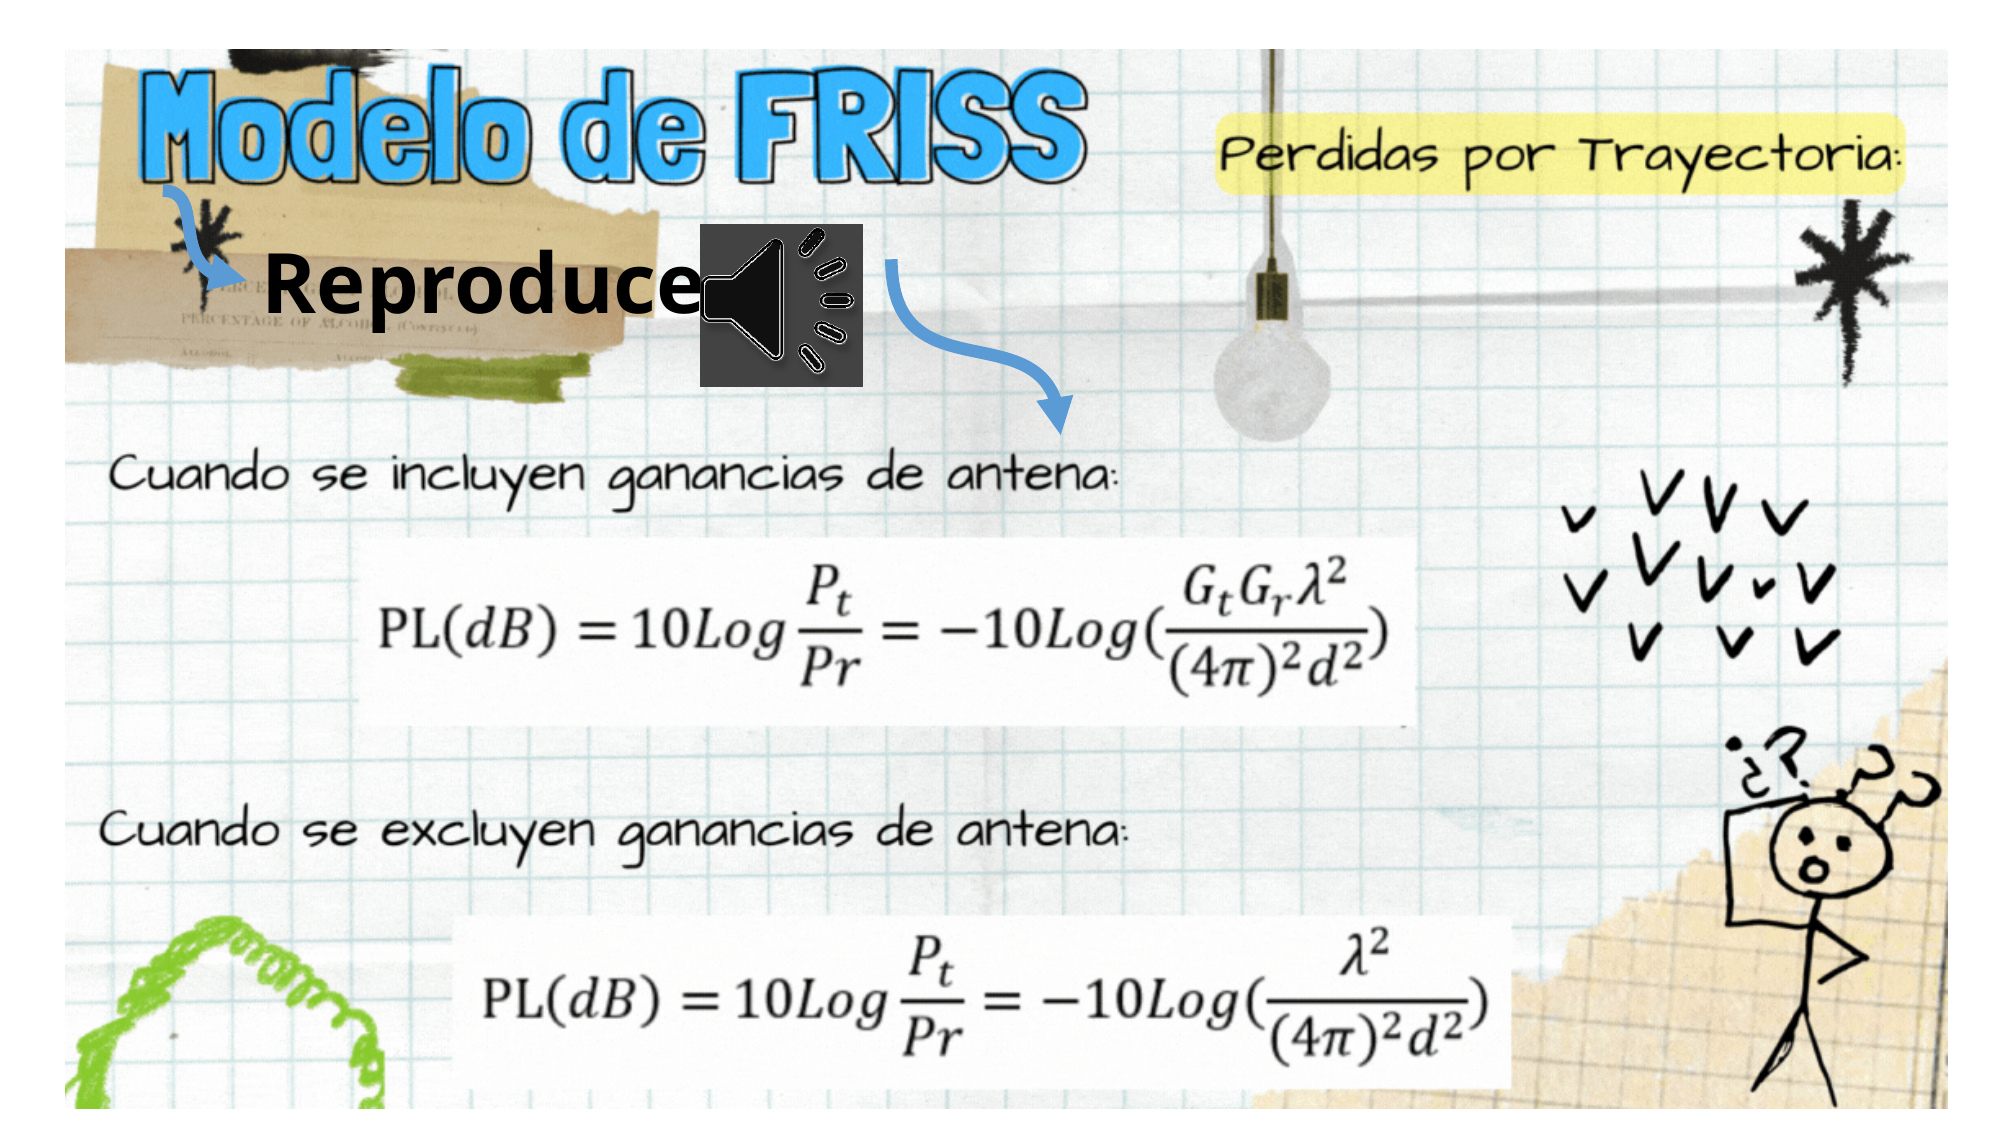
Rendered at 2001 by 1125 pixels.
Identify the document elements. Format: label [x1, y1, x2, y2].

text_box [162, 190, 293, 282]
picture [65, 49, 1948, 1109]
text_box [888, 262, 1064, 432]
